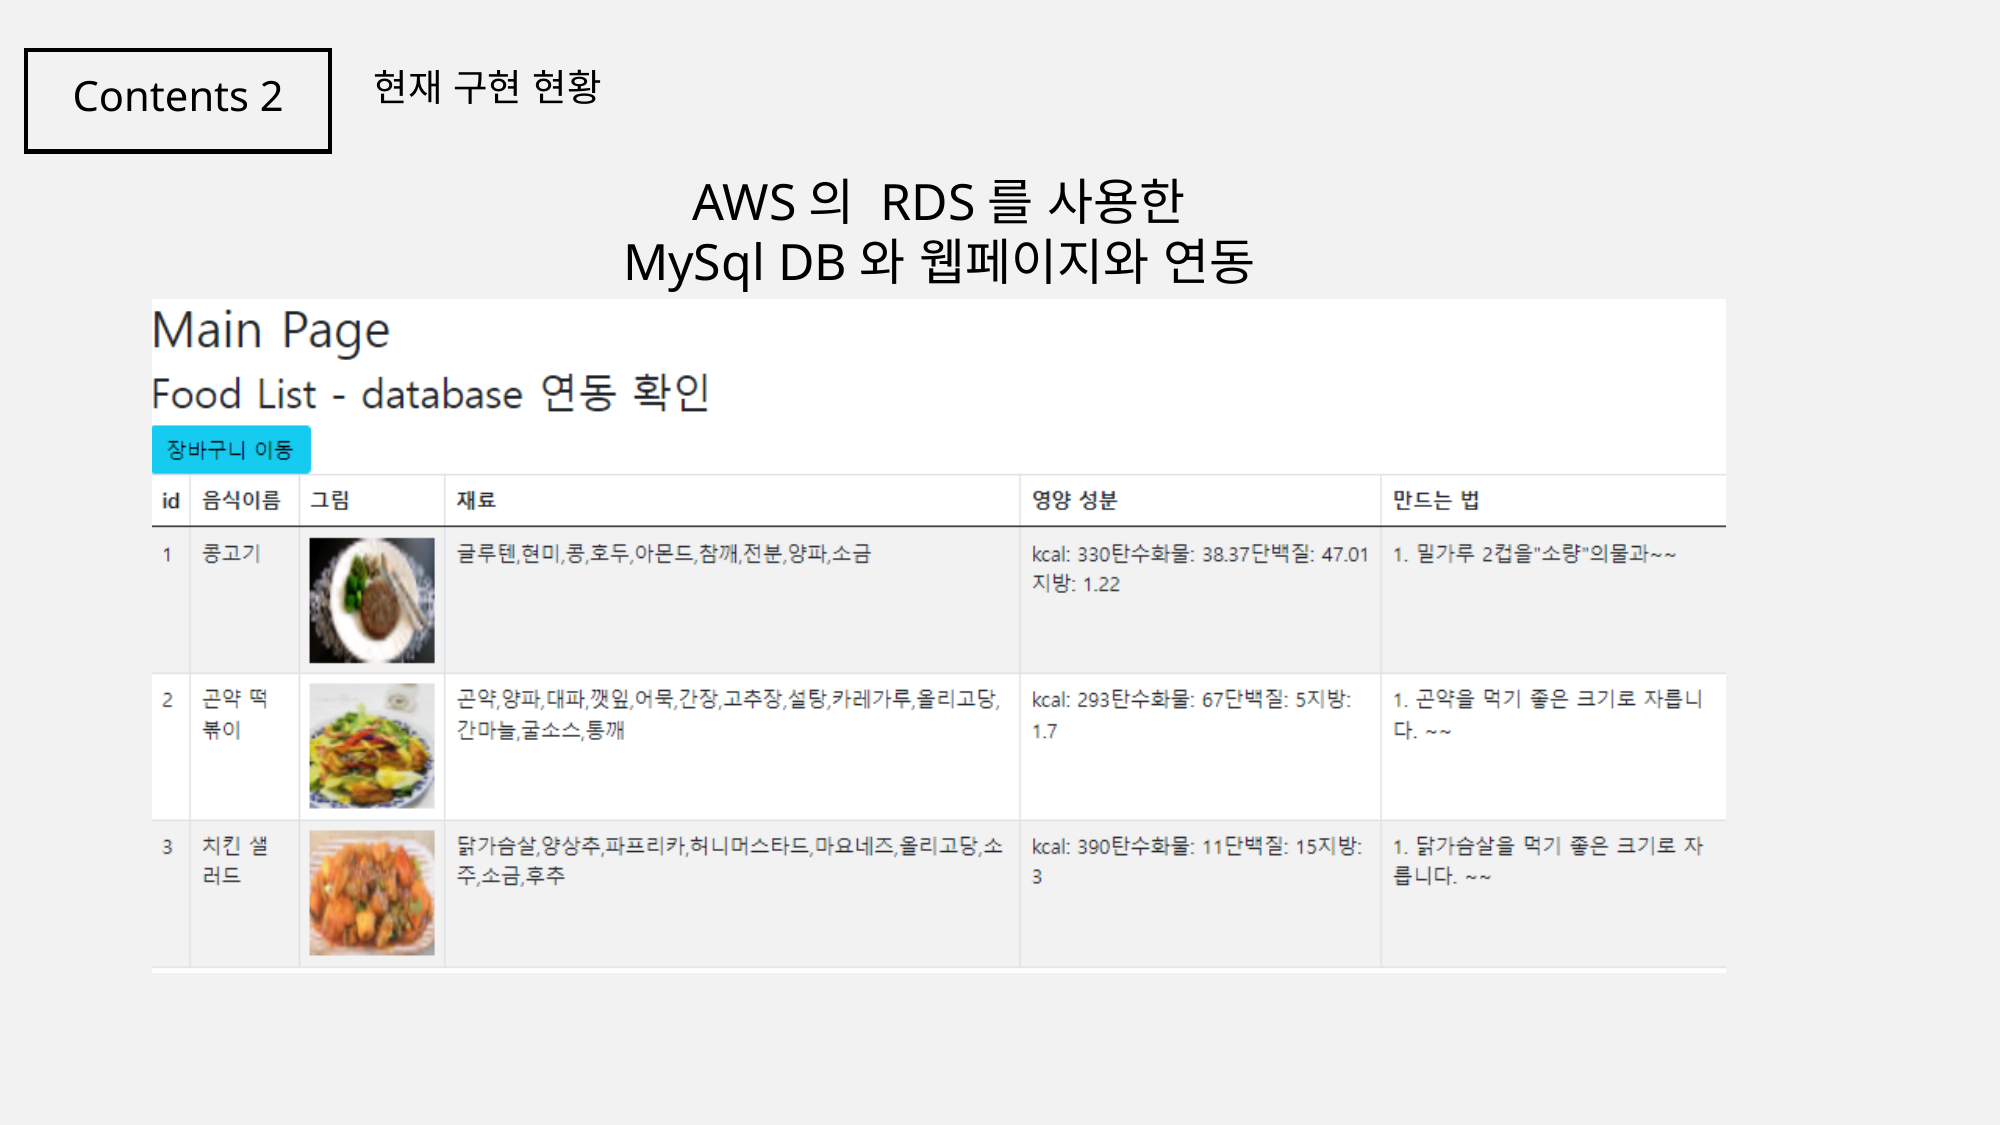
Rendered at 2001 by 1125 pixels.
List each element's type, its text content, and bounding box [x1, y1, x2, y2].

text_box AWS의 RDS를 사용한 MySql DB와 웹페이지와 연동 [562, 162, 1316, 298]
text_box 현재 구현 현황 [359, 56, 1159, 117]
picture [152, 299, 1726, 973]
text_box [26, 50, 330, 179]
